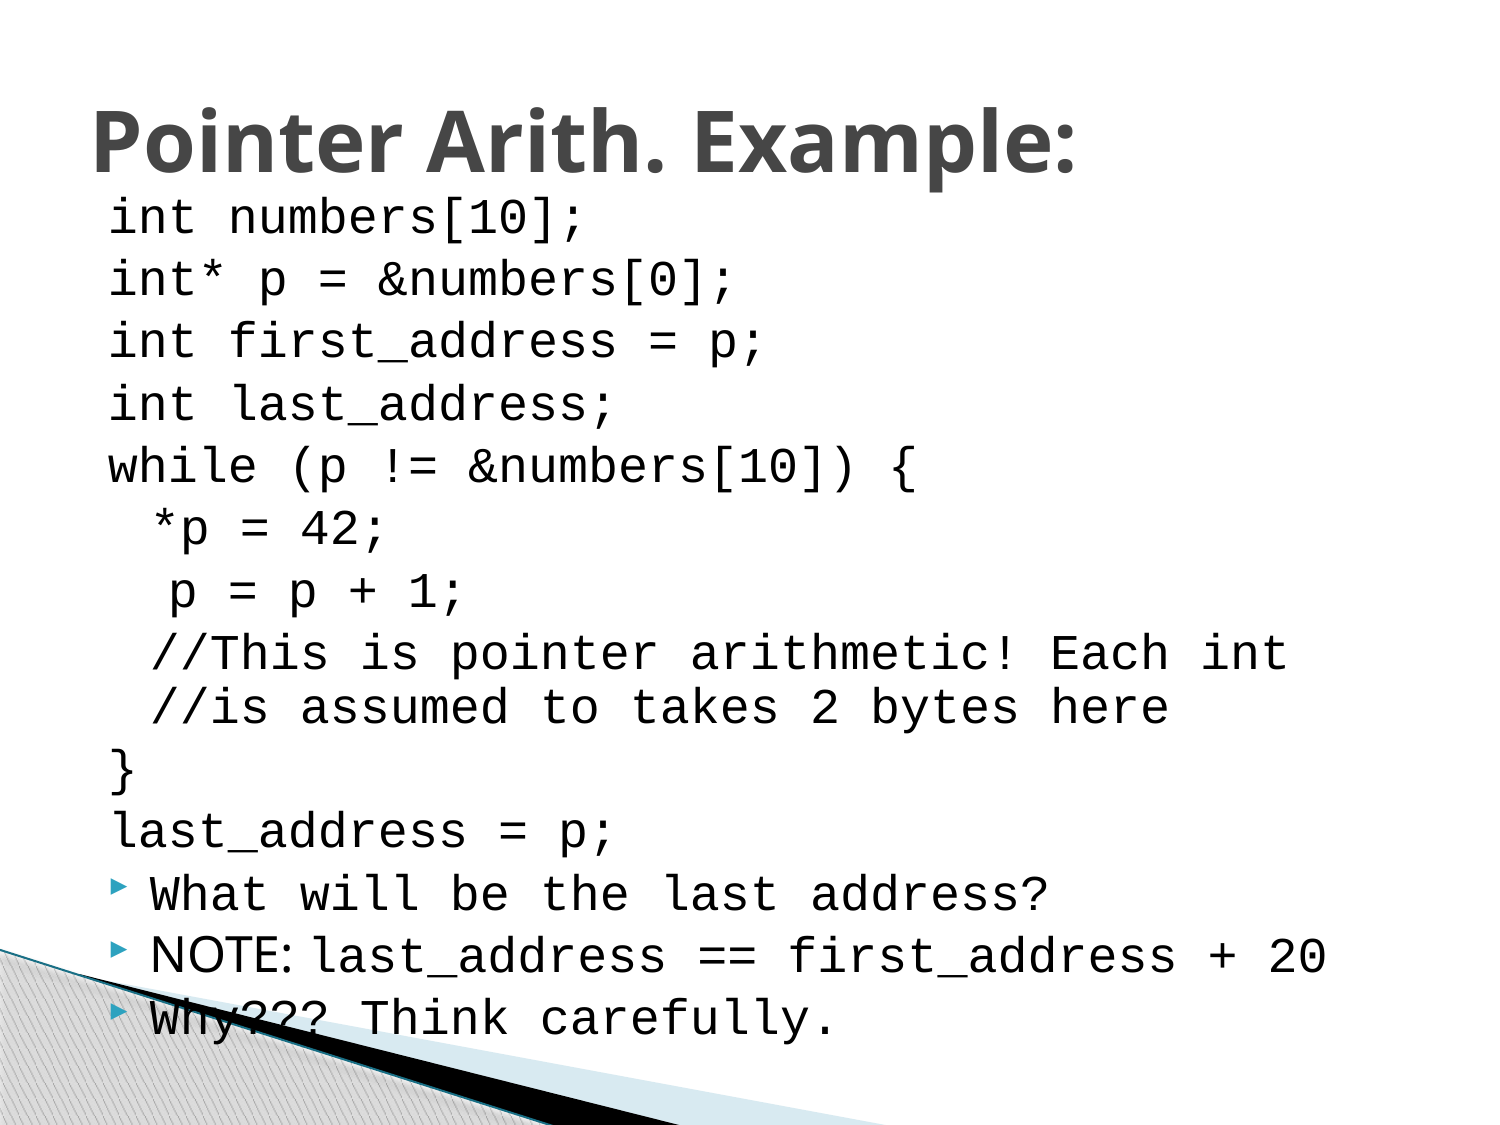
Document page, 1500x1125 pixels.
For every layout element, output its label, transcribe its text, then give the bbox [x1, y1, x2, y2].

list int numbers[10]; int* p = &numbers[0]; int first_address = p; int last_address; while (p != &numbers[10]) { *p = 42; p = p + 1; //This is pointer arithmetic! Each int //is assumed to takes 2 bytes here } last_address = p; What will be the last address? NOTE: last_address == first_address + 20 Why??? Think carefully. [74, 182, 1426, 926]
title Pointer Arith. Example: [75, 45, 1425, 233]
